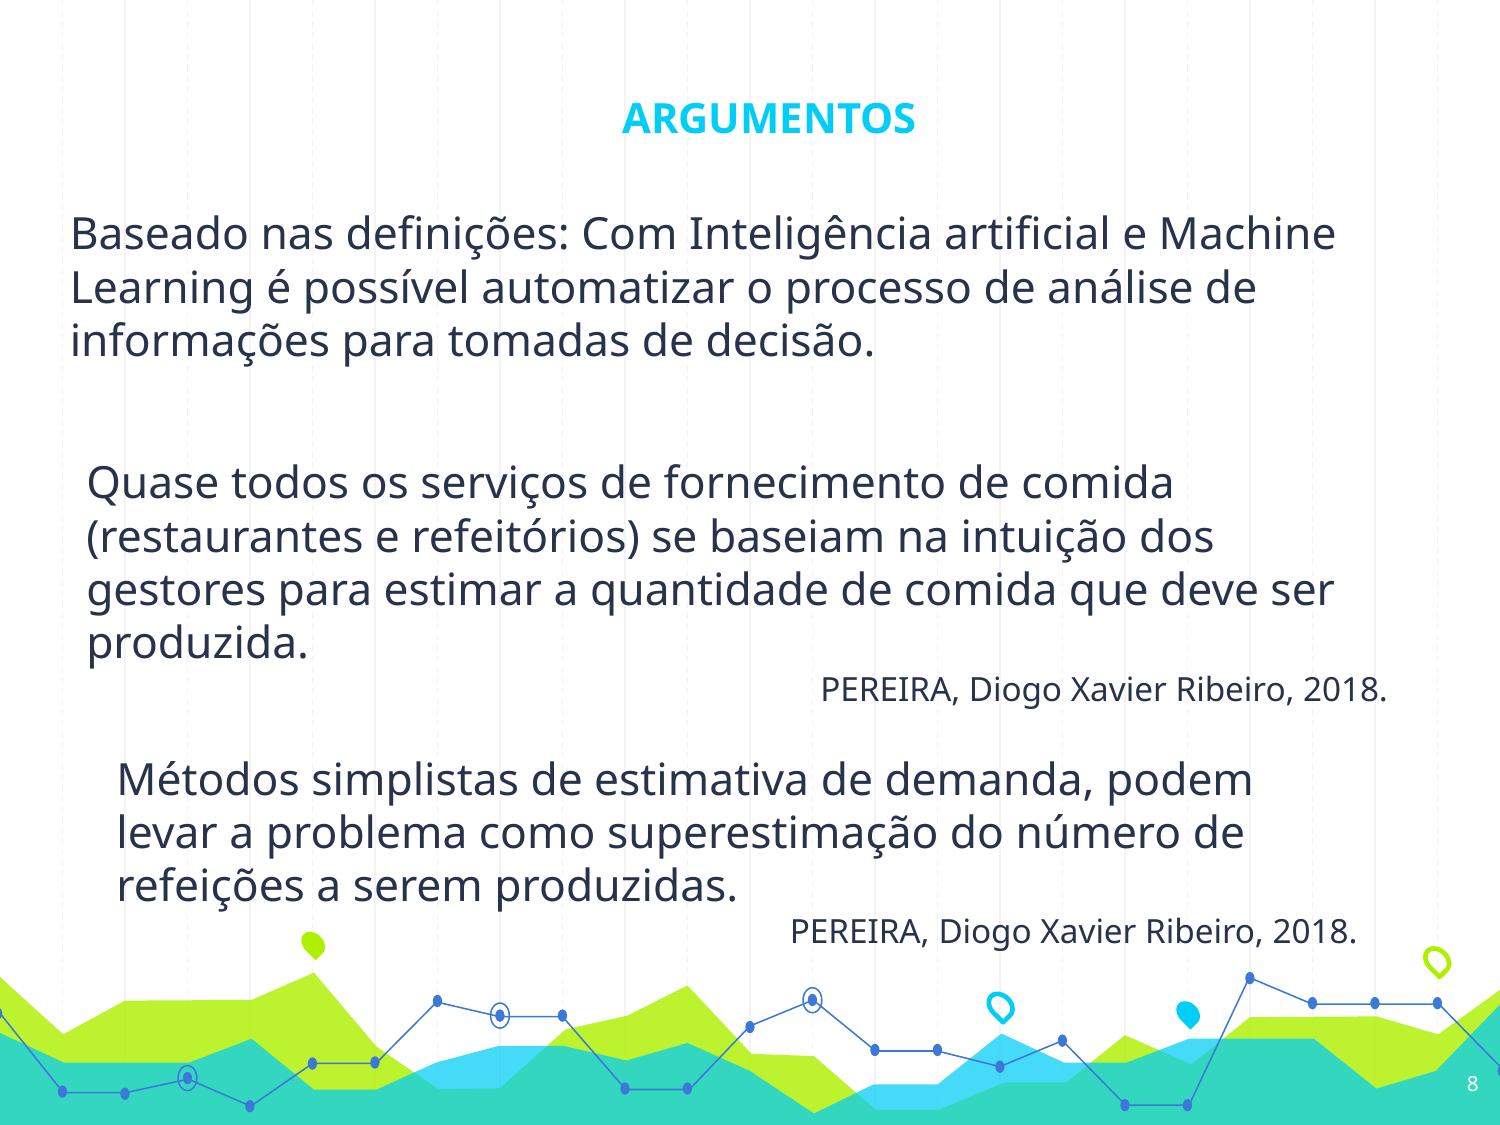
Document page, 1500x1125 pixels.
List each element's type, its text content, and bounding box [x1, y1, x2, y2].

title ARGUMENTOS [195, 0, 1344, 157]
text_box Métodos simplistas de estimativa de demanda, podem levar a problema como superestimação do número de refeições a serem produzidas. PEREIRA, Diogo Xavier Ribeiro, 2018. [101, 743, 1374, 1005]
slide_number 8 [1403, 1055, 1494, 1125]
text_box Baseado nas definições: Com Inteligência artificial e Machine Learning é possível automatizar o processo de análise de informações para tomadas de decisão. [55, 198, 1404, 373]
text_box Quase todos os serviços de fornecimento de comida (restaurantes e refeitórios) se baseiam na intuição dos gestores para estimar a quantidade de comida que deve ser produzida. PEREIRA, Diogo Xavier Ribeiro, 2018. [71, 447, 1404, 715]
